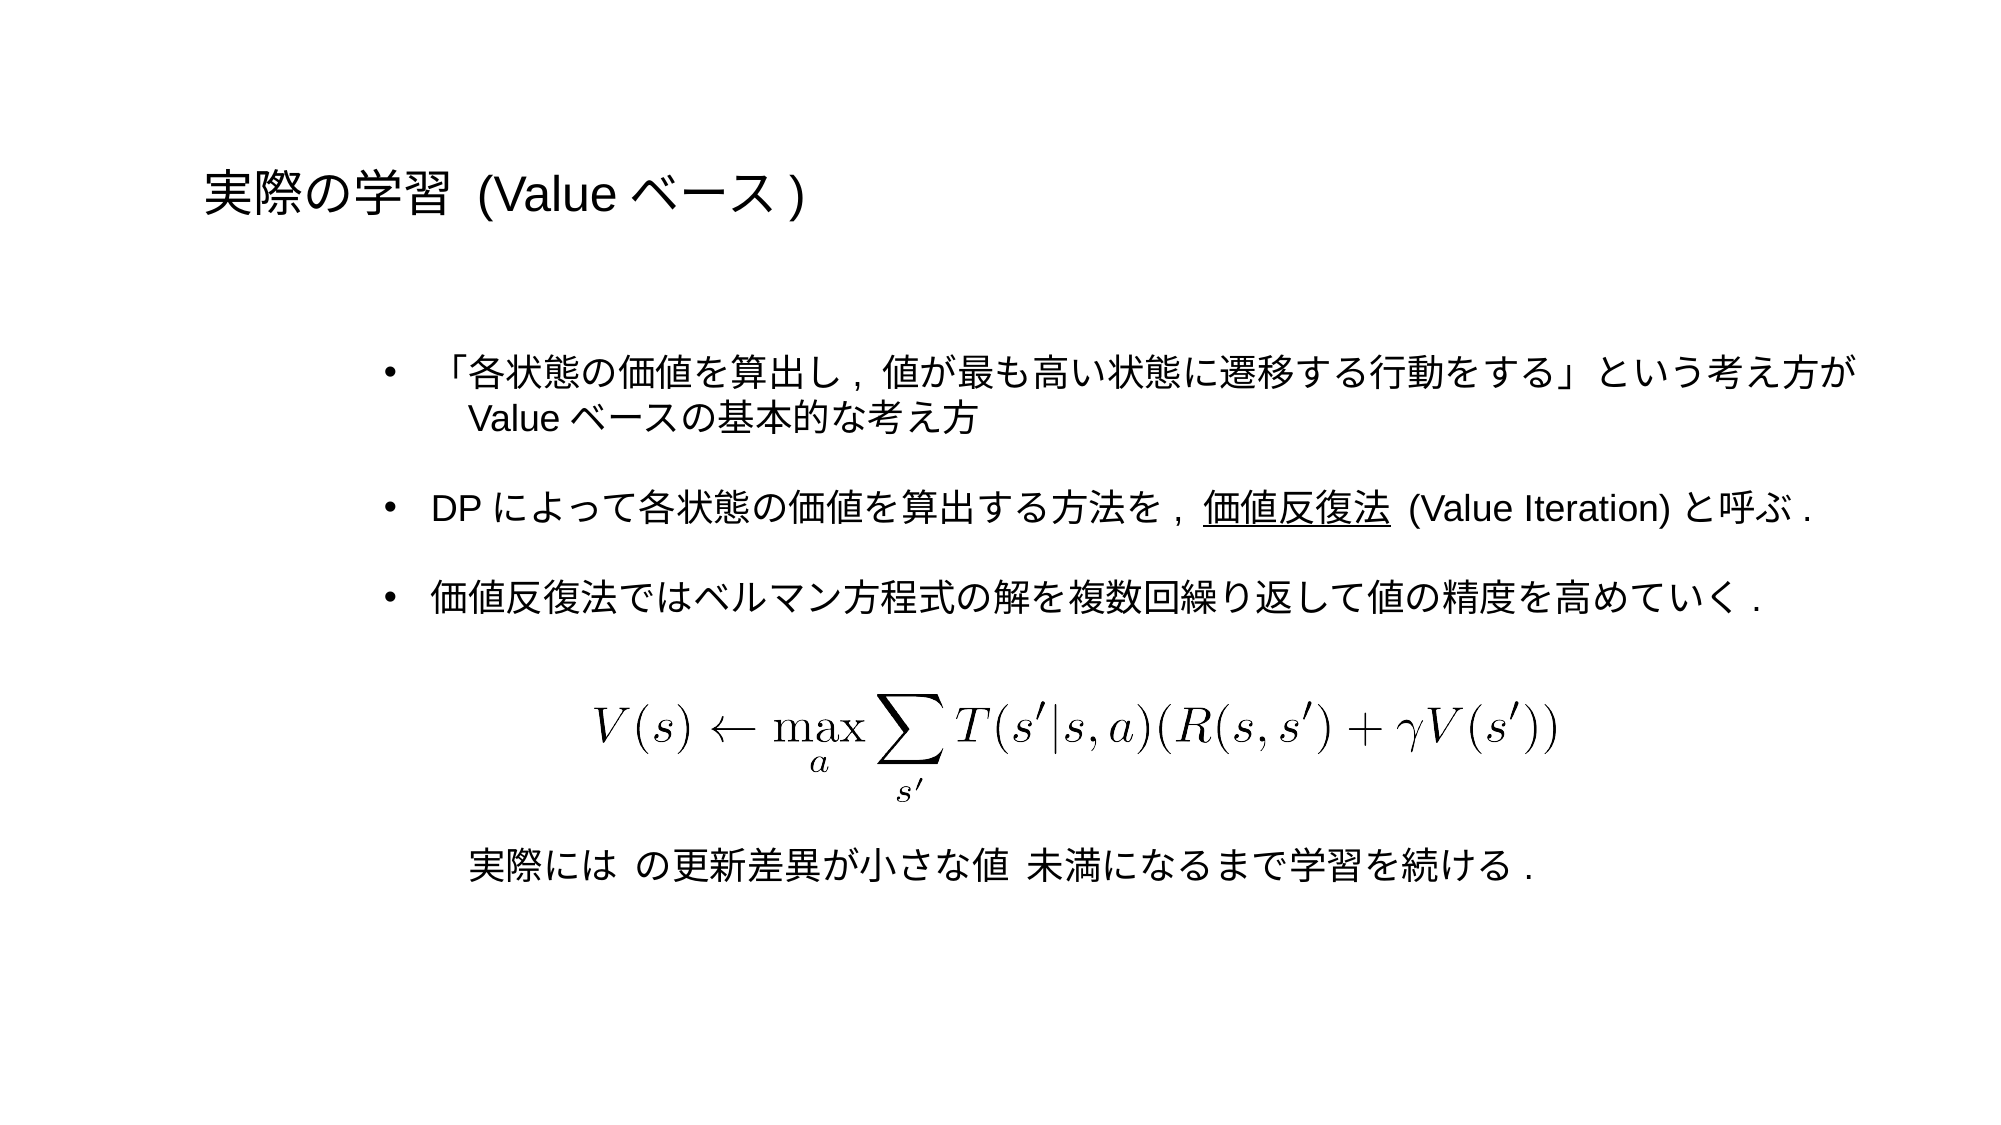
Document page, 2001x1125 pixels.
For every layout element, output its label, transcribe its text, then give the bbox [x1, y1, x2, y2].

picture [594, 694, 1556, 802]
text_box 「各状態の価値を算出し, 値が最も高い状態に遷移する行動をする」という考え方が Valueベースの基本的な考え方 DPによって各状態の価値を算出する方法を, 価値反復法 (Value Iteration)と呼ぶ. 価値反復法ではベルマン方程式の解を複数回繰り返して値の精度を高めていく. [369, 341, 1873, 627]
text_box 実際の学習 (Valueベース) [188, 153, 941, 229]
